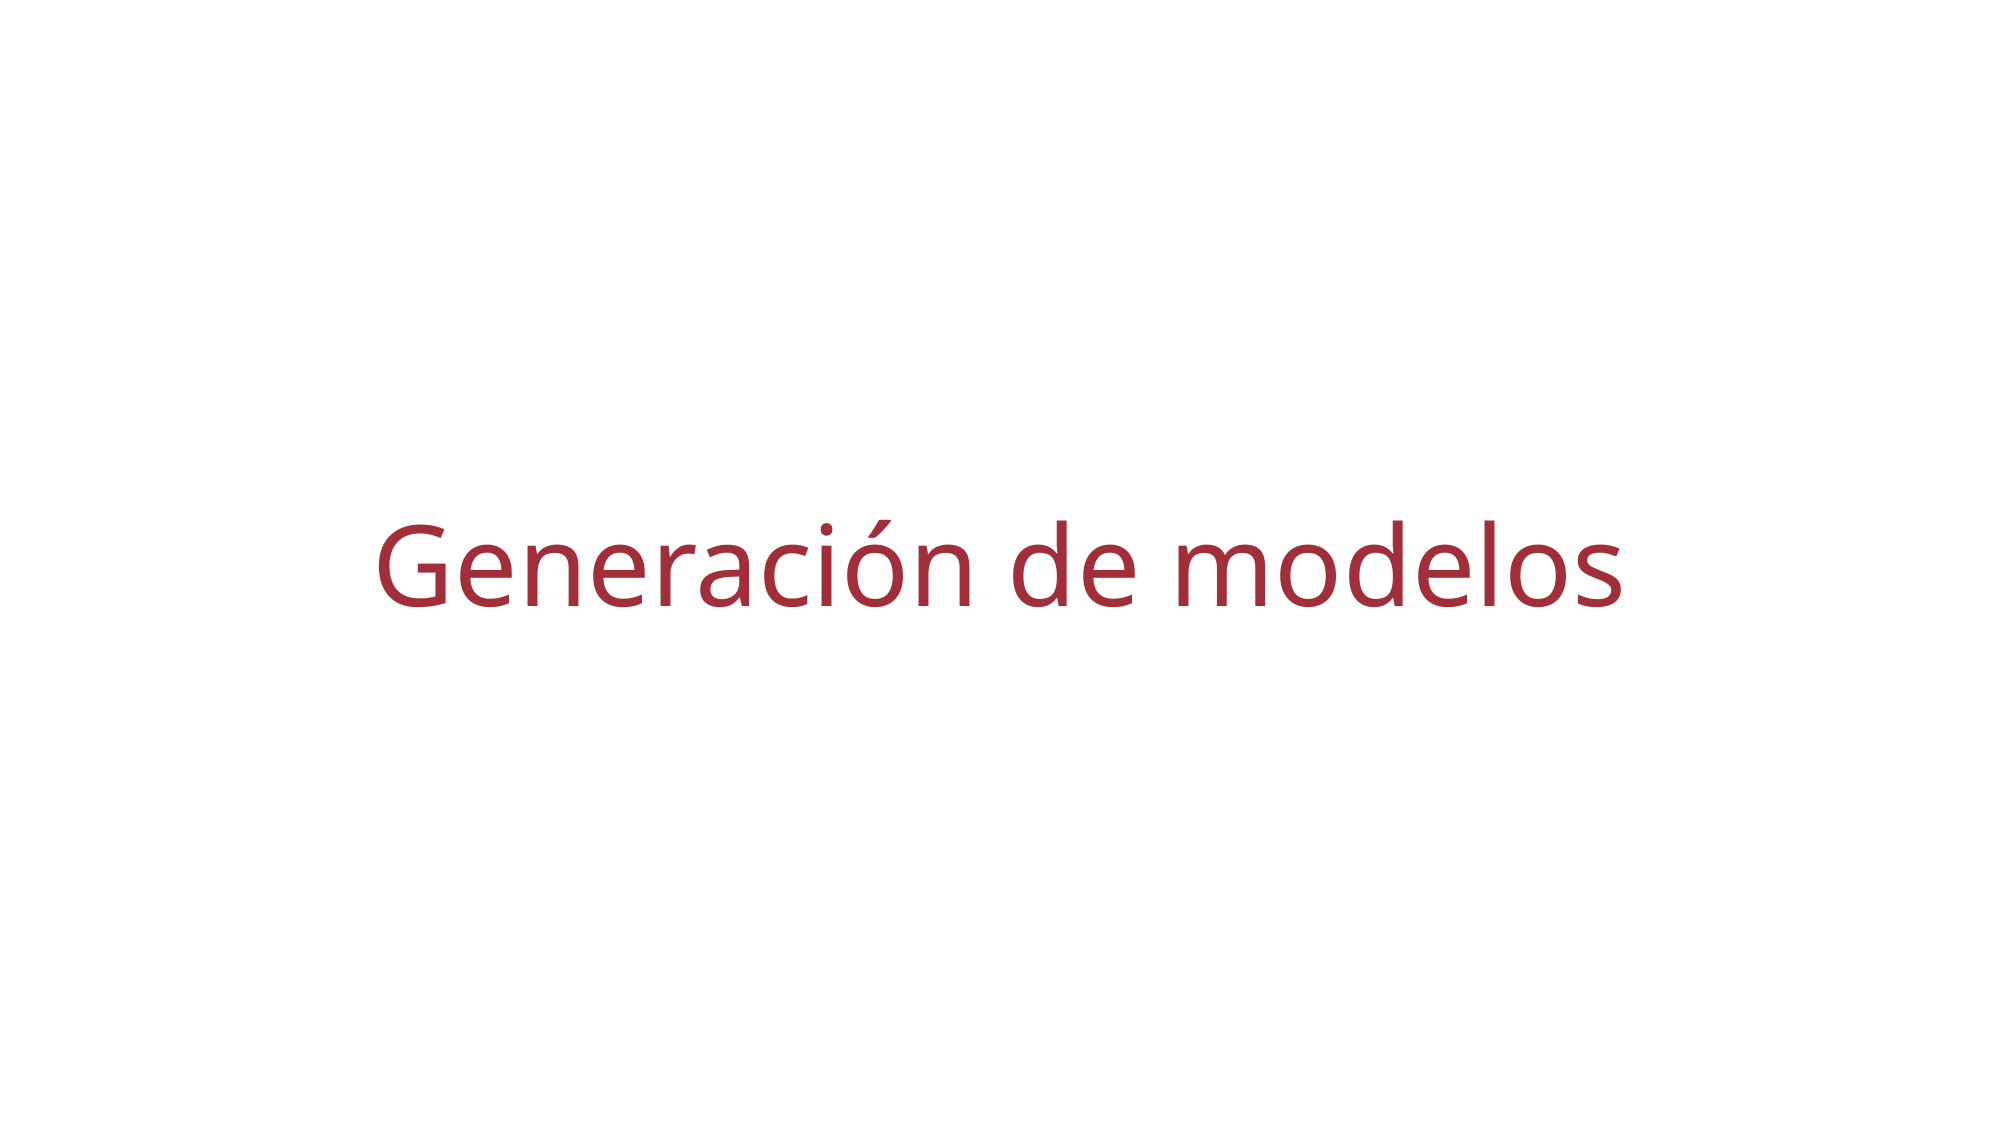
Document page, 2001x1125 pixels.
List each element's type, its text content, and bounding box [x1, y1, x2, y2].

text_box Generación de modelos [357, 486, 1643, 637]
